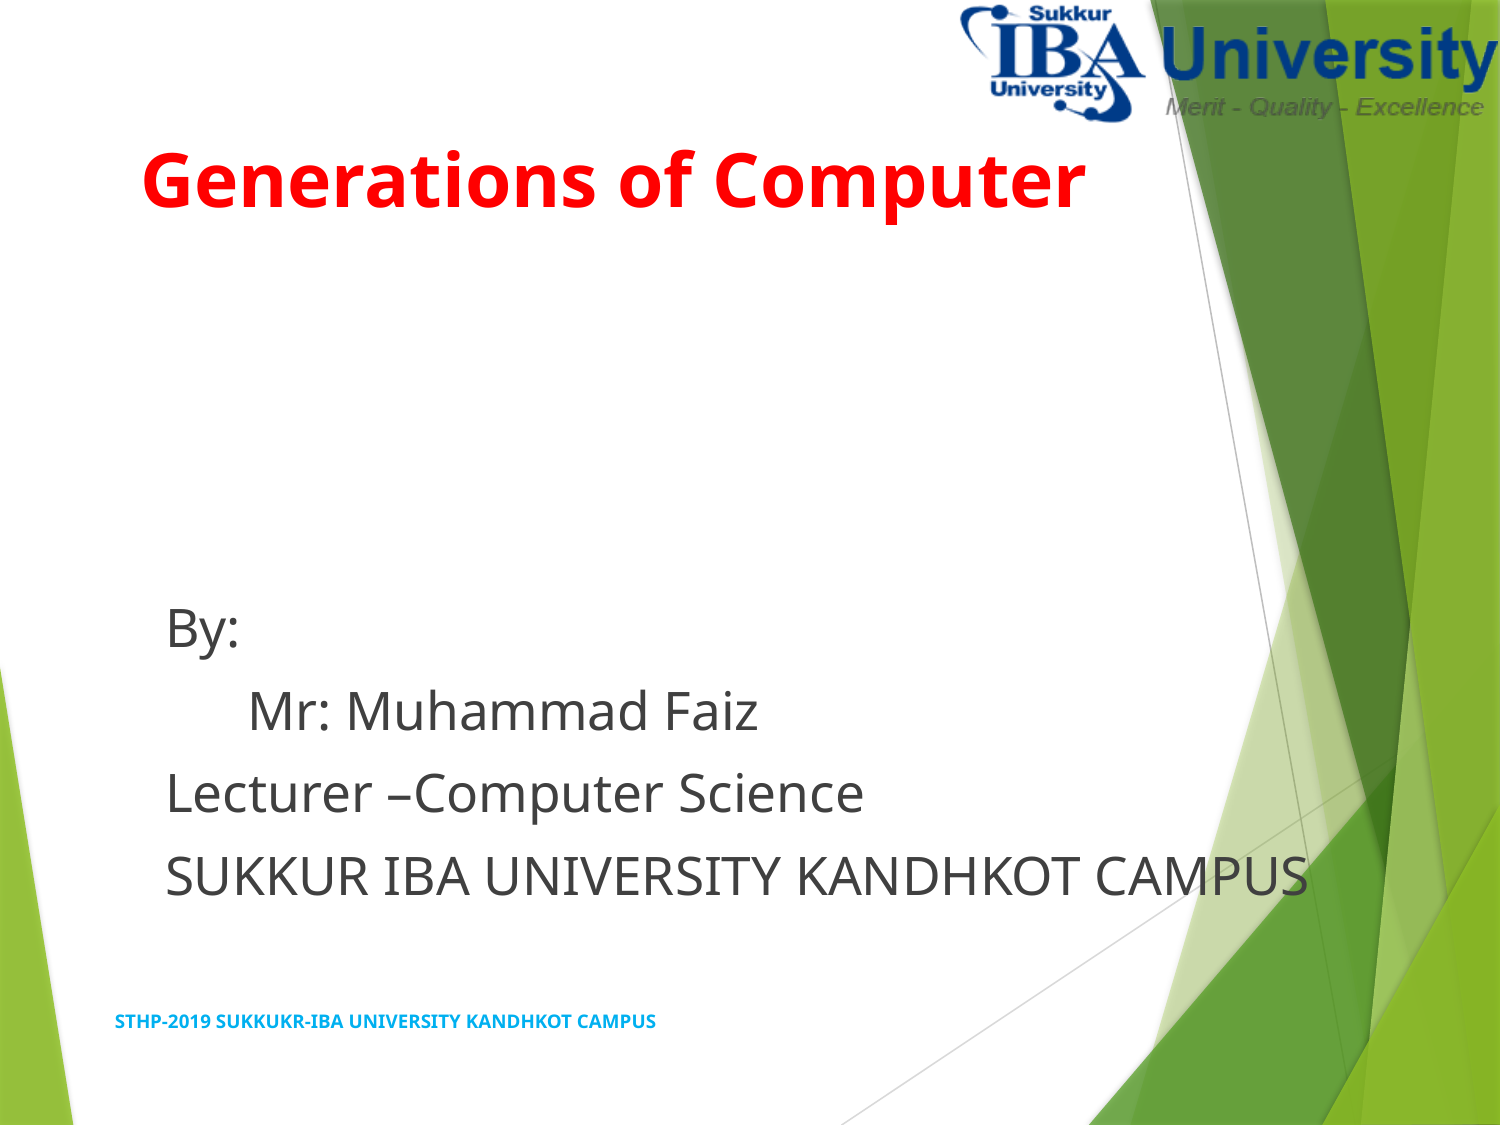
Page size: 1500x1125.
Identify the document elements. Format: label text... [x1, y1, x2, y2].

picture [954, 0, 1498, 128]
list By: Mr: Muhammad Faiz Lecturer –Computer Science SUKKUR IBA UNIVERSITY KANDHKOT CAMPUS [150, 587, 1325, 938]
title Generations of Computer [125, 125, 1225, 538]
footer STHP-2019 SUKKUKR-IBA UNIVERSITY KANDHKOT CAMPUS [99, 991, 859, 1051]
